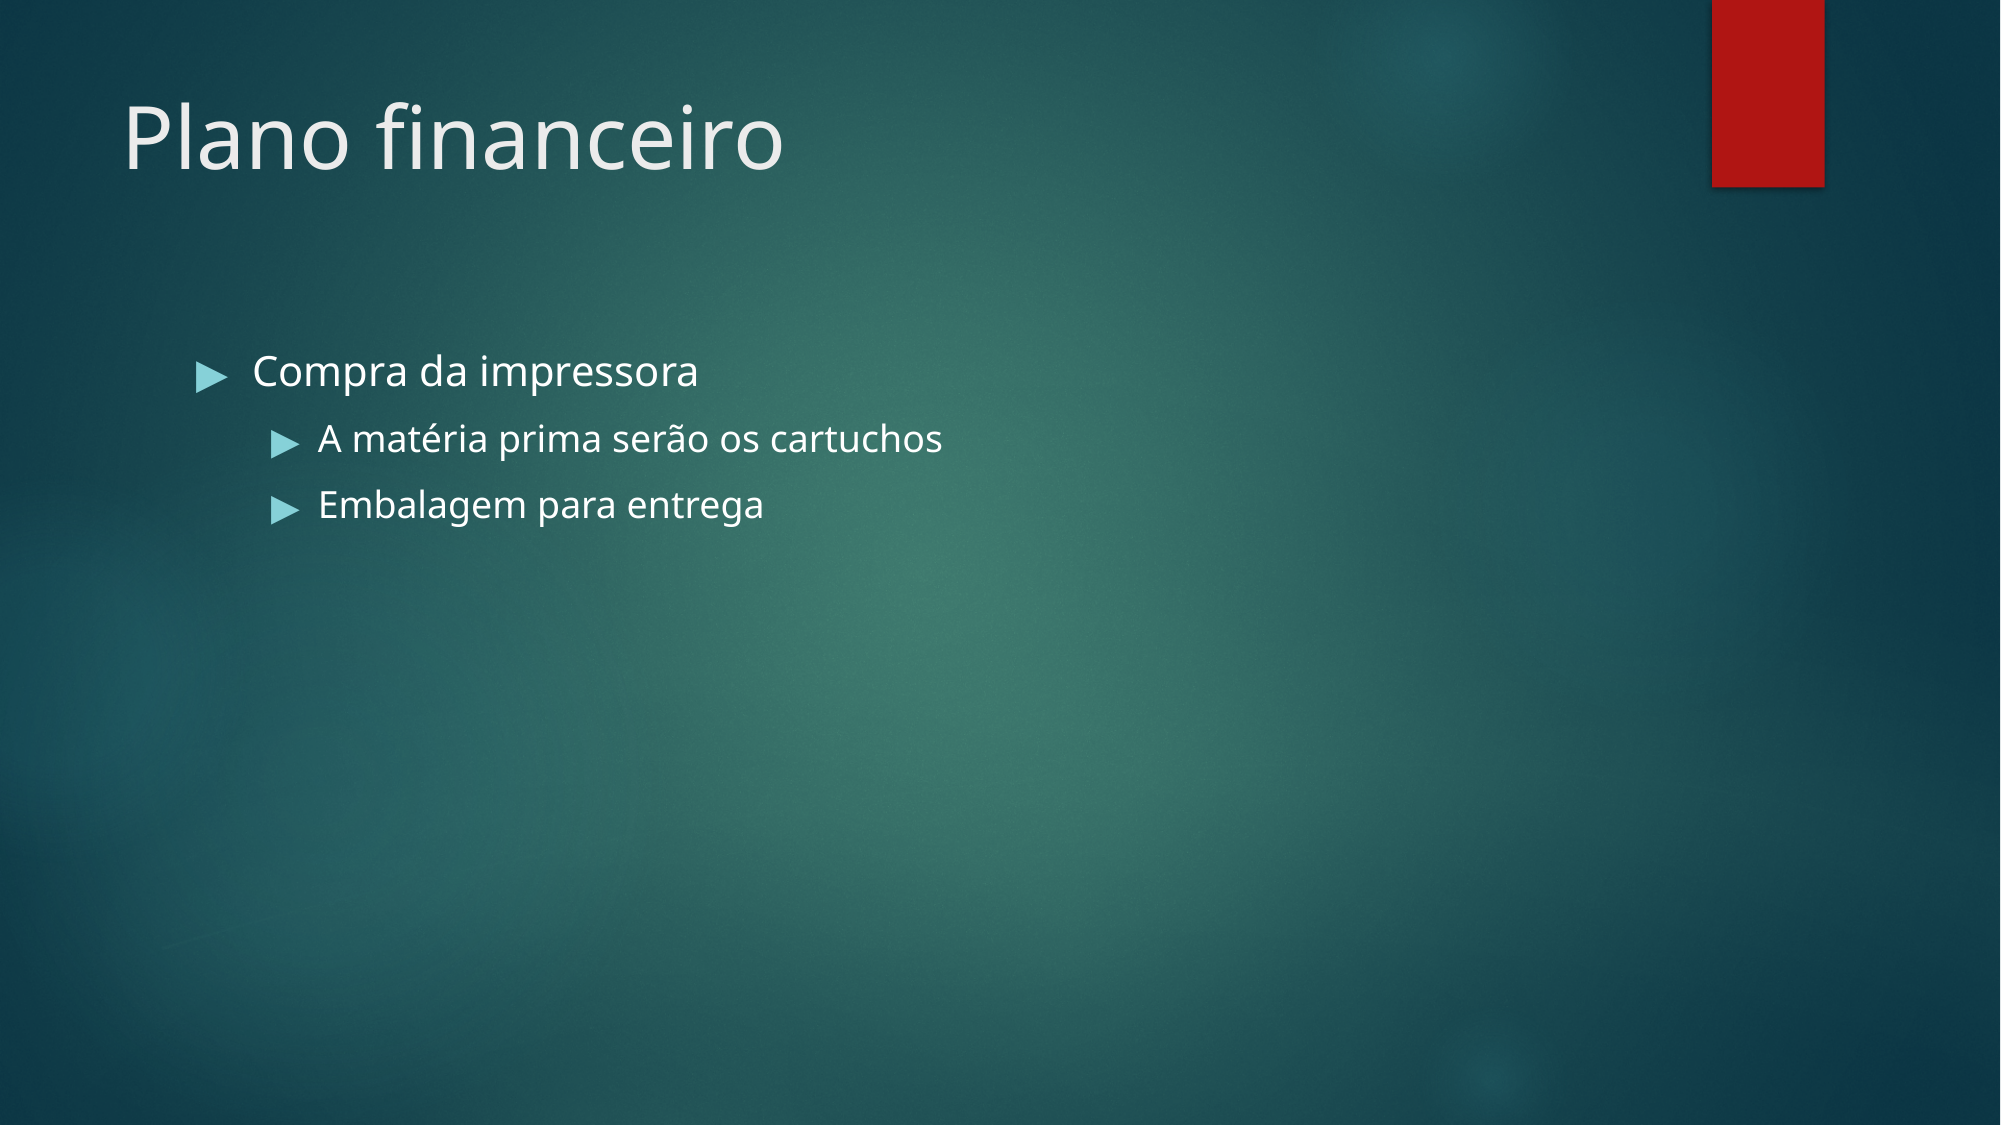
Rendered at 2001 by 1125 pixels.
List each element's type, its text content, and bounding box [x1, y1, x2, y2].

list Compra da impressora A matéria prima serão os cartuchos Embalagem para entrega [181, 336, 1649, 1025]
title Plano financeiro [106, 74, 1649, 304]
picture [0, 0, 2001, 1125]
